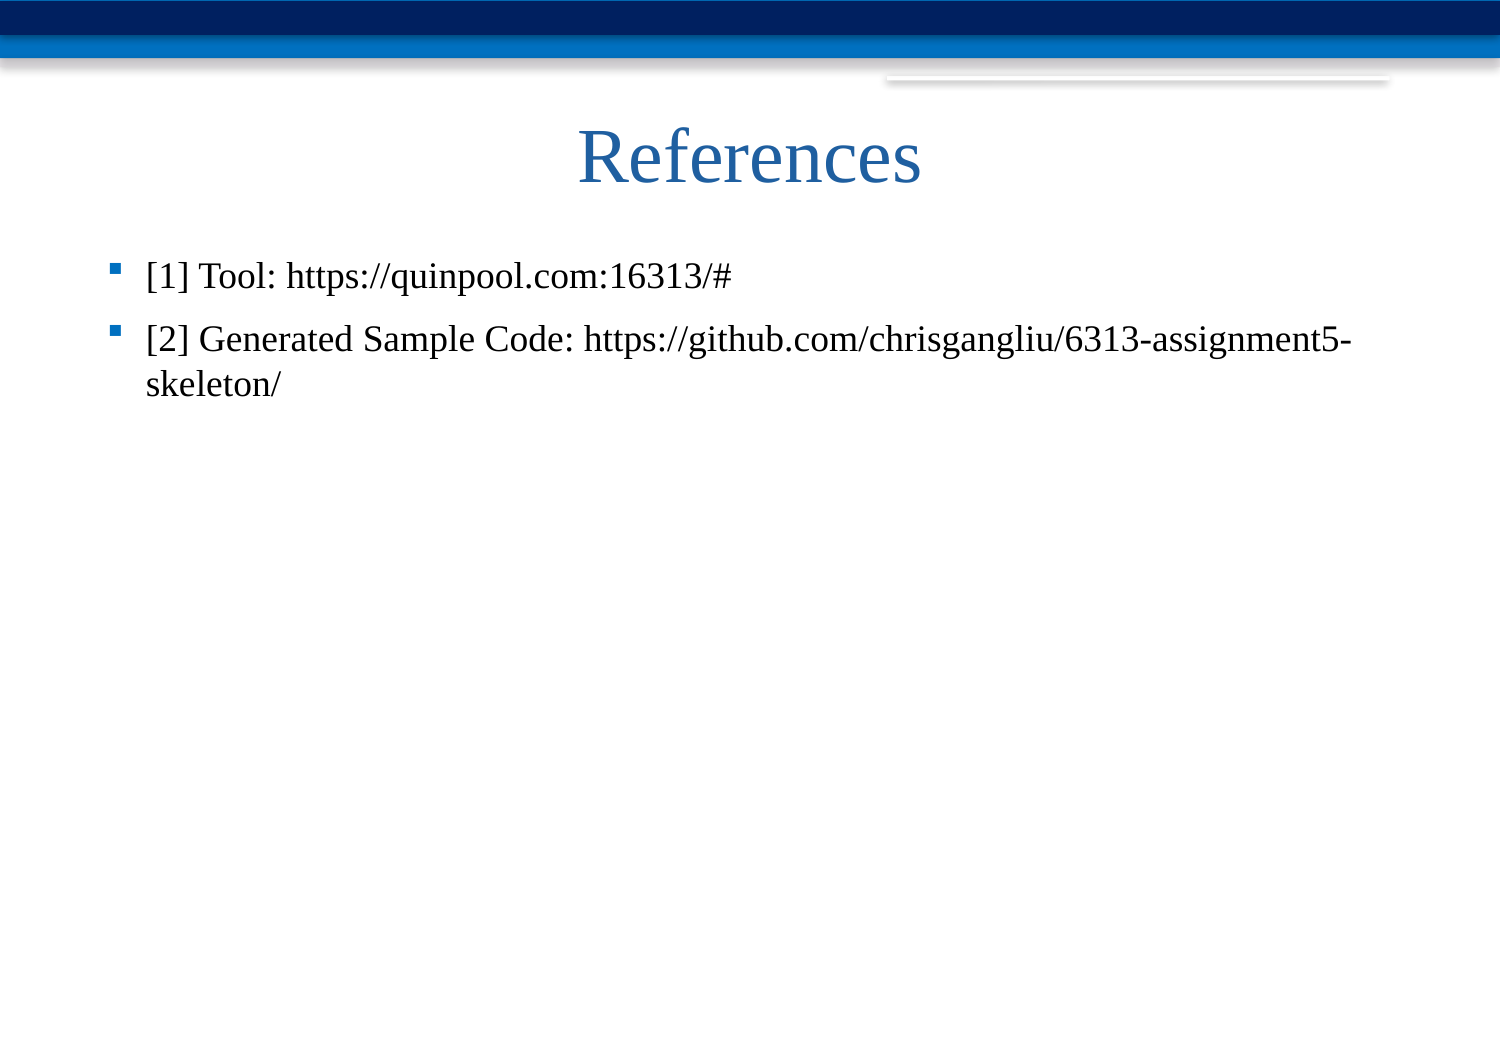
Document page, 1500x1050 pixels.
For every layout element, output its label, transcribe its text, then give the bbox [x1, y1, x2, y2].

list [1] Tool: https://quinpool.com:16313/# [2] Generated Sample Code: https://github.com/chrisgangliu/6313-assignment5-skeleton/ [75, 243, 1425, 994]
title References [75, 69, 1425, 234]
